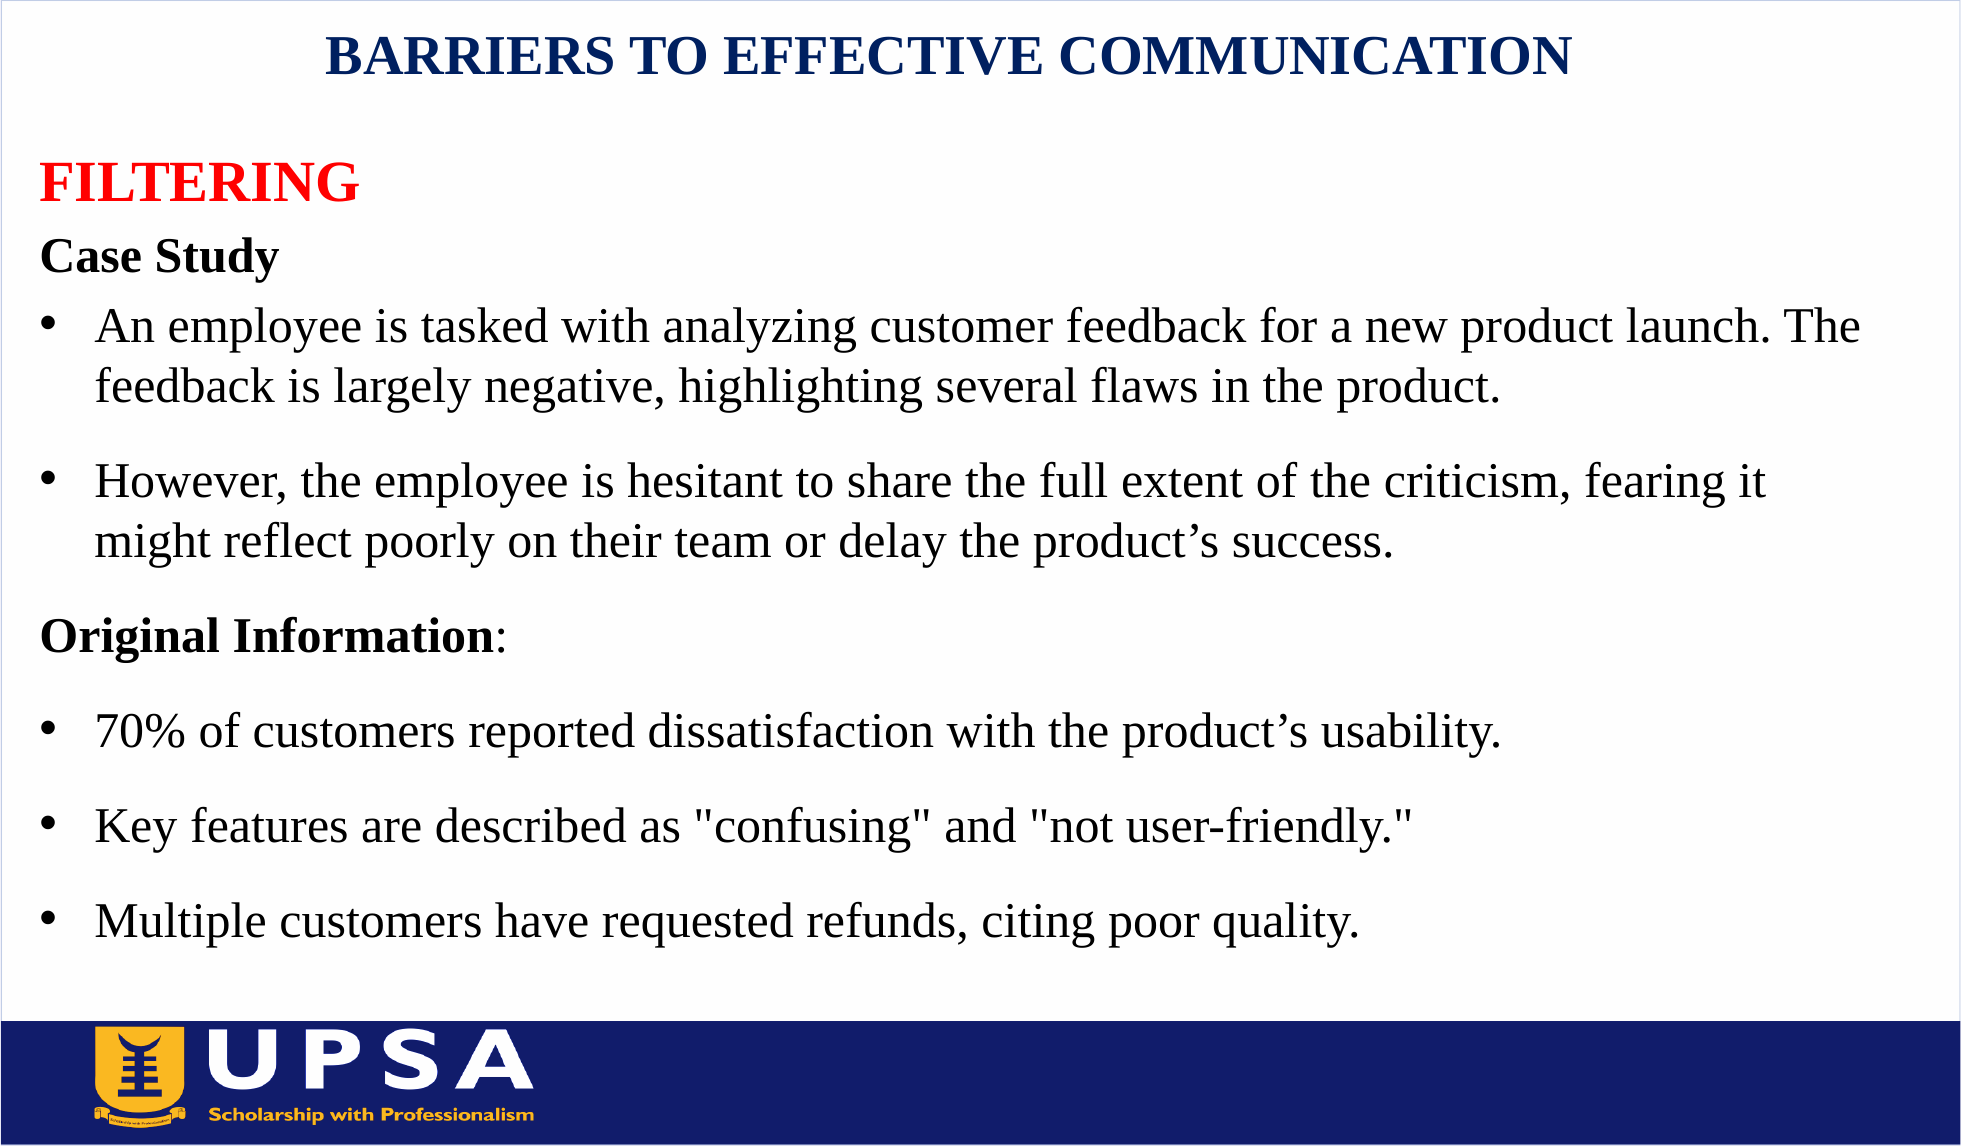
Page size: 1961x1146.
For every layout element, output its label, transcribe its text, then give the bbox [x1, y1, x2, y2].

title BARRIERS TO EFFECTIVE COMMUNICATION [55, 10, 1843, 135]
list FILTERING Case Study An employee is tasked with analyzing customer feedback for a new product launch. The feedback is largely negative, highlighting several flaws in the product. However, the employee is hesitant to share the full extent of the criticism, fearing it might reflect poorly on their team or delay the product’s success. Original Information: 70% of customers reported dissatisfaction with the product’s usability. Key features are described as "confusing" and "not user-friendly." Multiple customers have requested refunds, citing poor quality. [24, 135, 1881, 986]
picture [0, 0, 1961, 1146]
